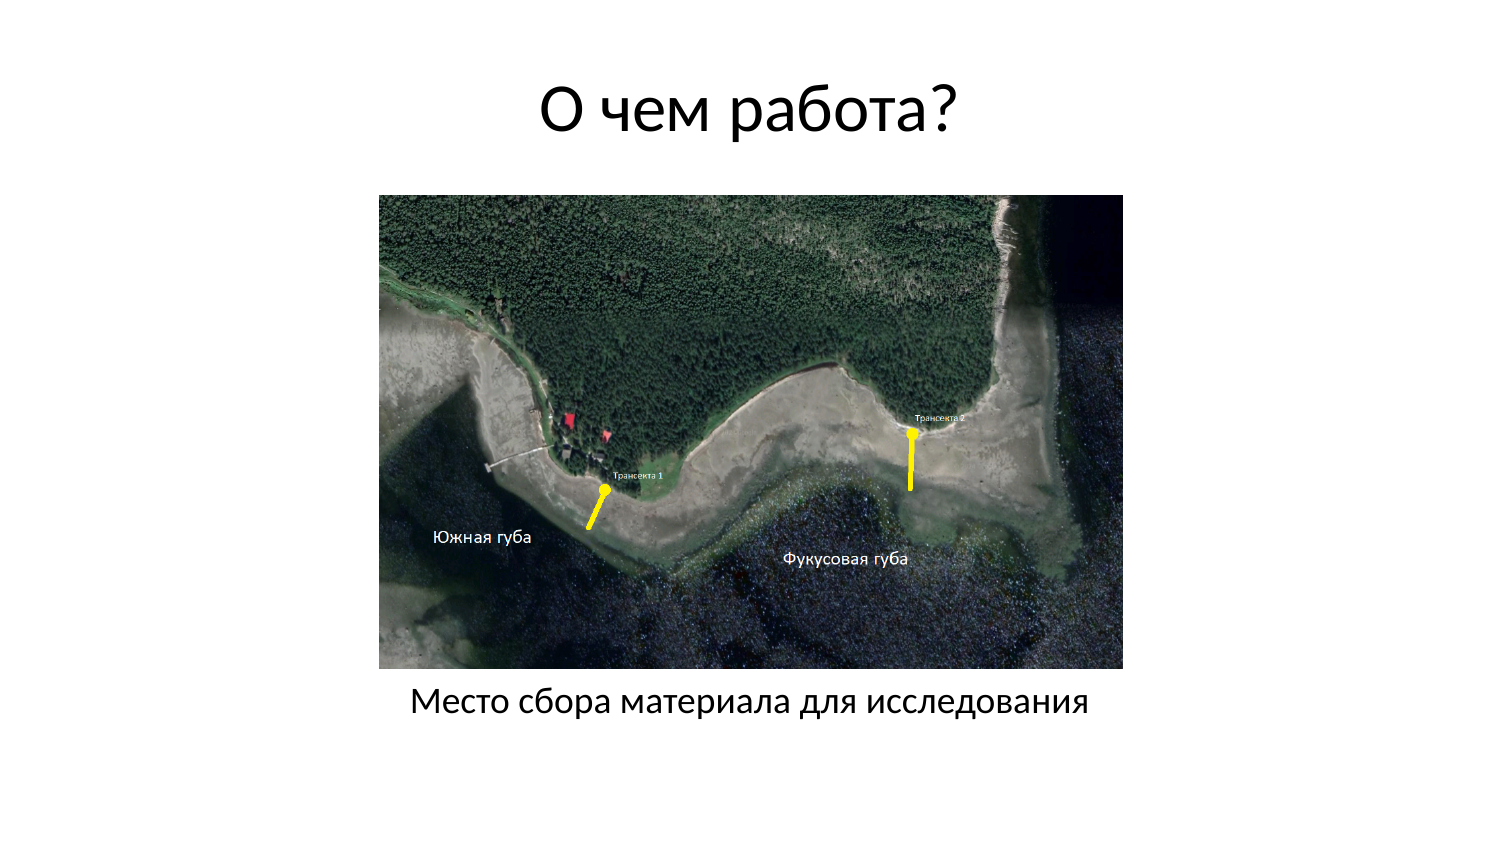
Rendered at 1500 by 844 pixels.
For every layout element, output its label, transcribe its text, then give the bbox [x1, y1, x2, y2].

title О чем работа? [75, 33, 1425, 175]
picture [378, 195, 1124, 669]
text_box Место сбора материала для исследования [74, 668, 1425, 753]
